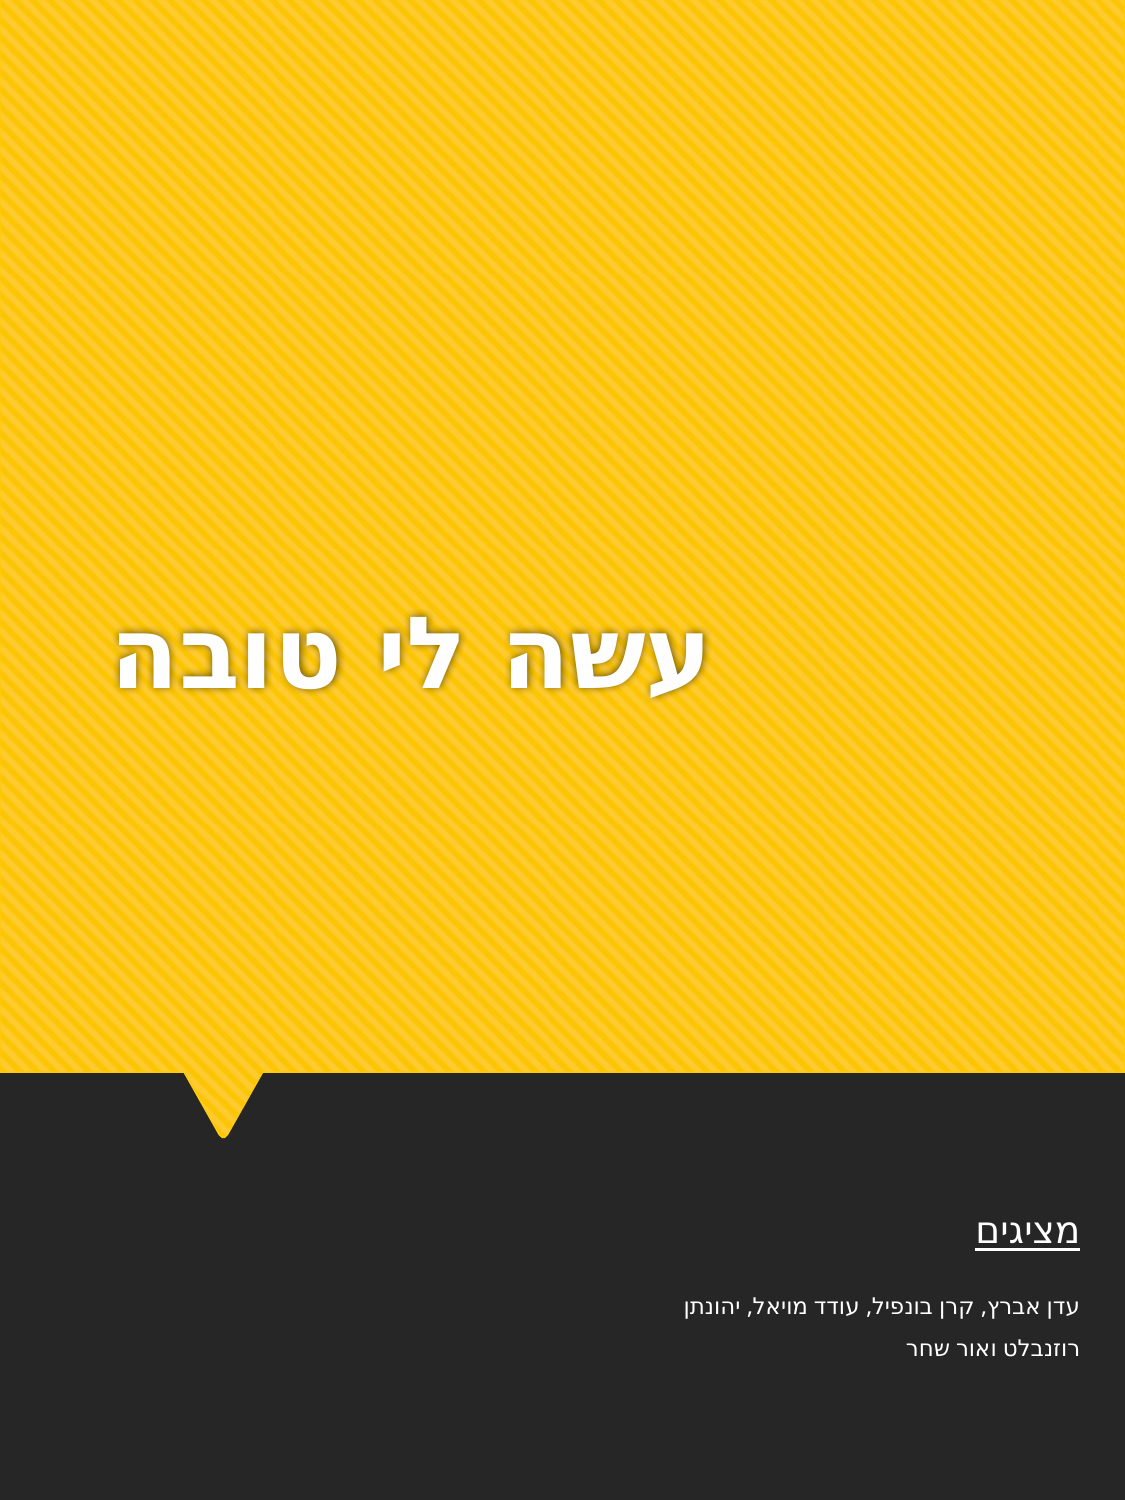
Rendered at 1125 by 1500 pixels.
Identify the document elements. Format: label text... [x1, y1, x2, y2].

text_box מציגים עדן אברץ, קרן בונפיל, עודד מויאל, יהונתן רוזנבלט ואור שחר [645, 1198, 1096, 1368]
title עשה לי טובה [95, 632, 940, 716]
